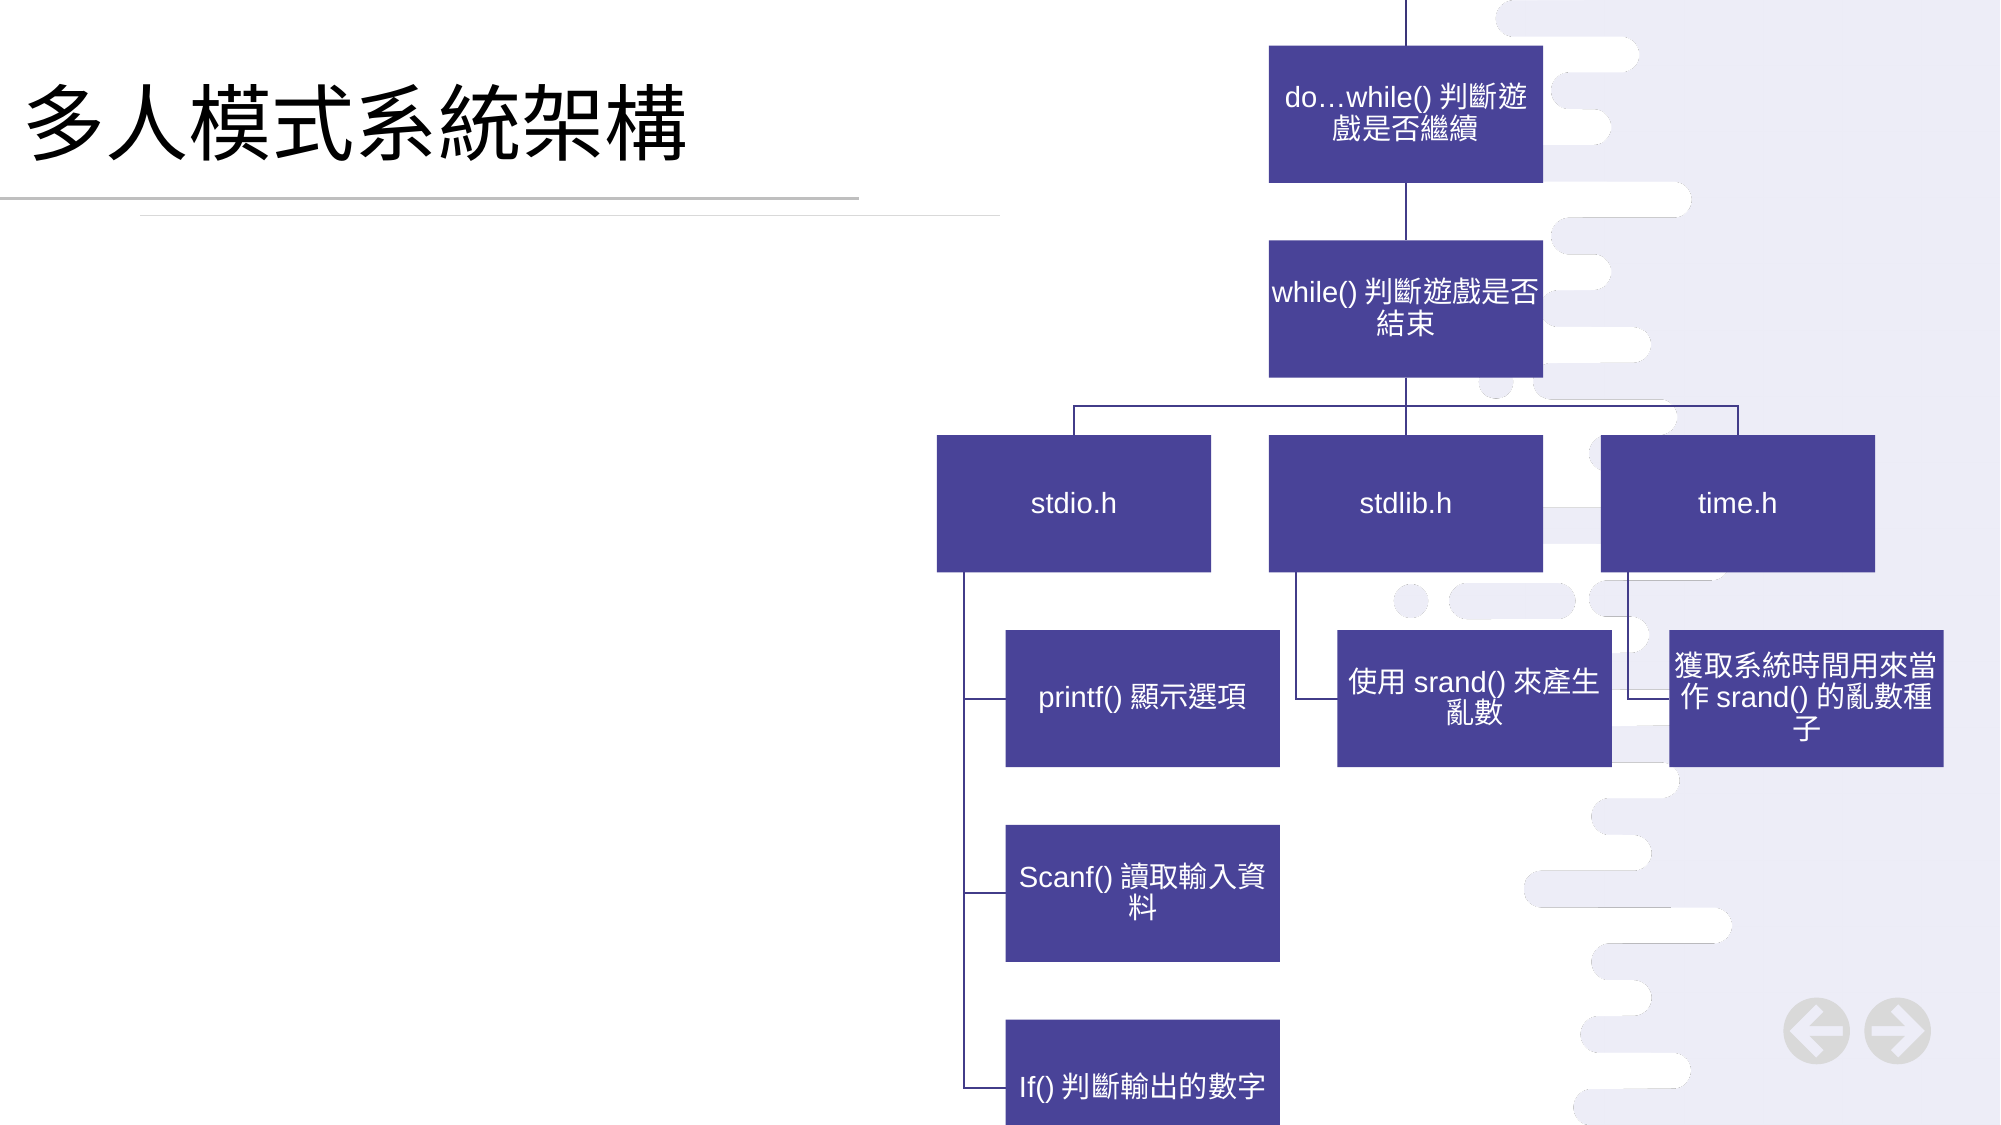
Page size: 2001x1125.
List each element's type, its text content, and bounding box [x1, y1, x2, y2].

text_box 多人模式系統架構 [0, 64, 457, 179]
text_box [457, 0, 2000, 1125]
